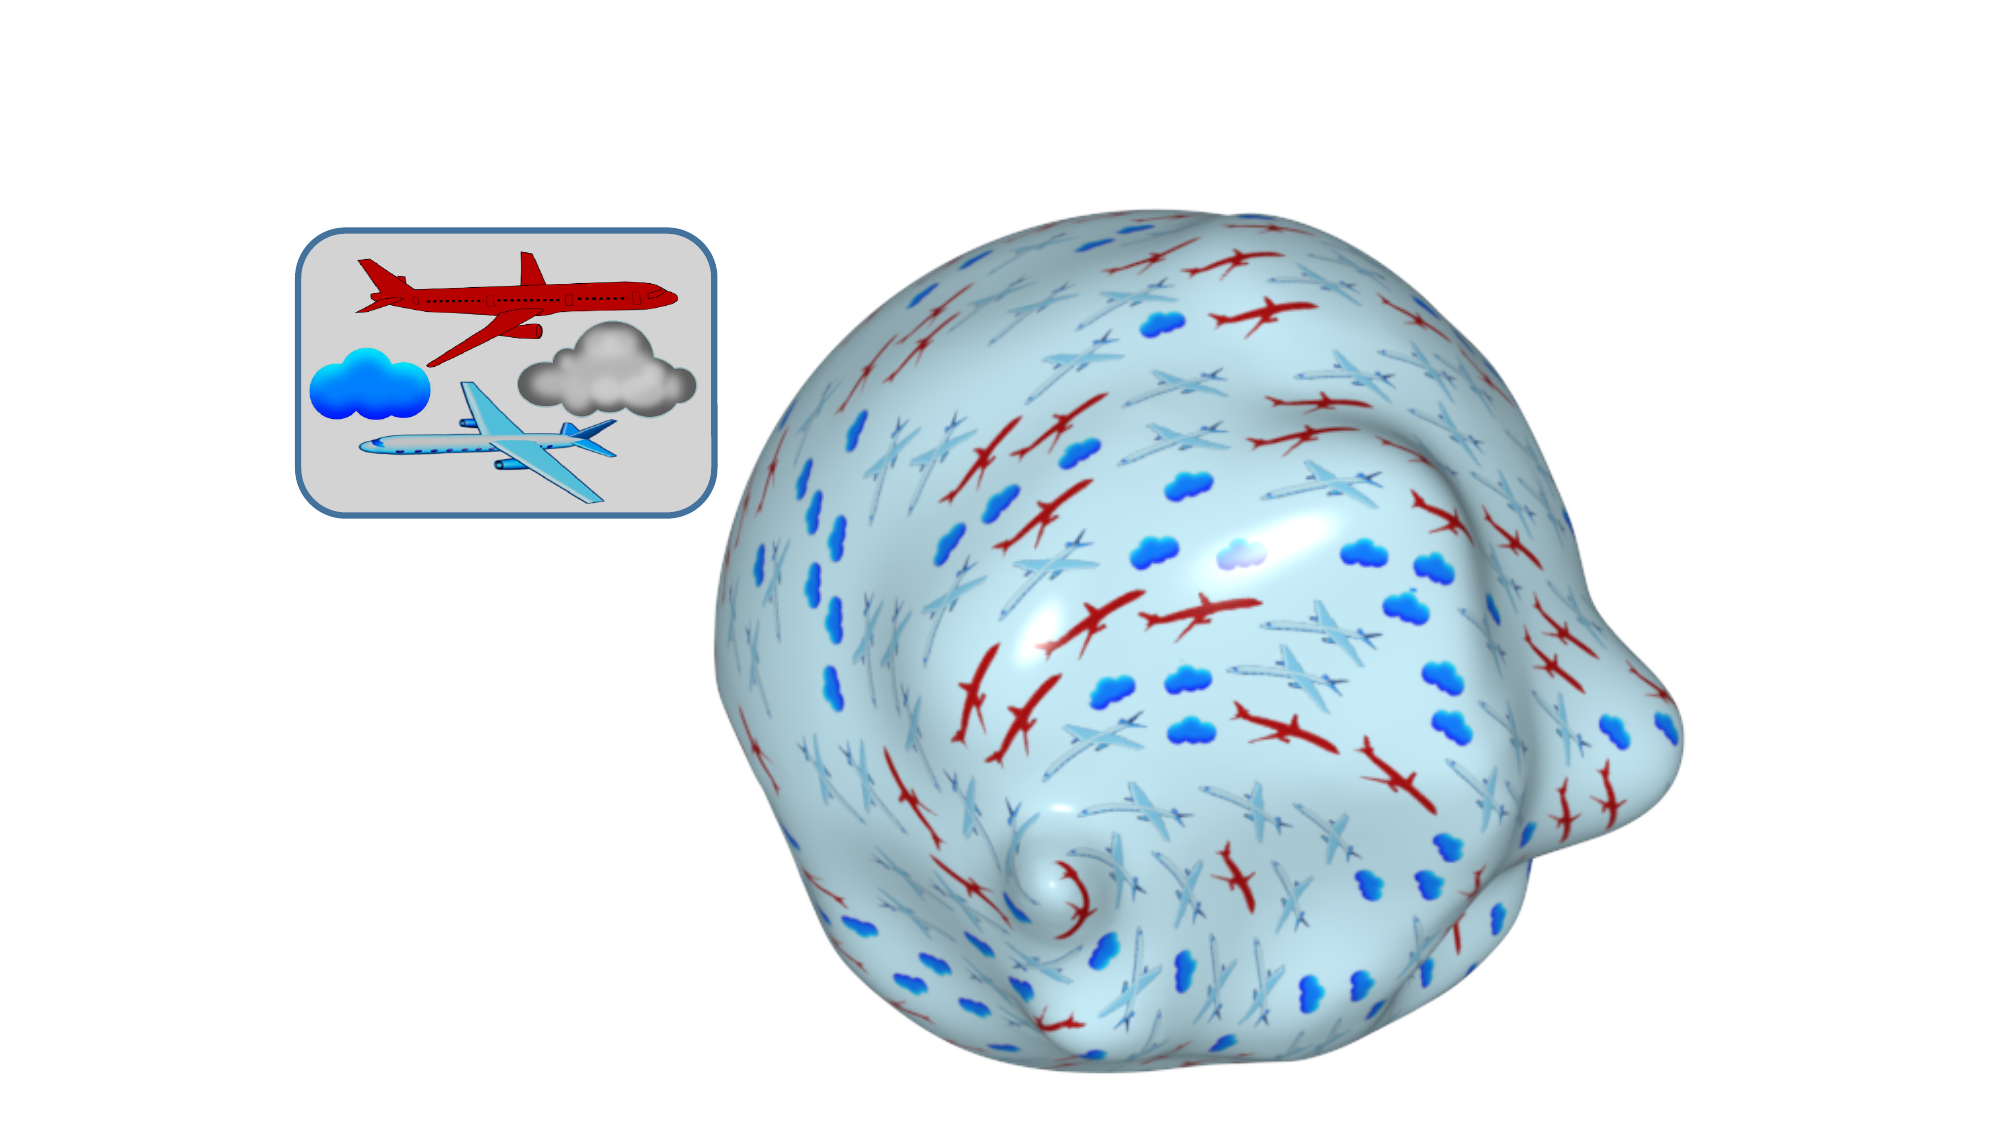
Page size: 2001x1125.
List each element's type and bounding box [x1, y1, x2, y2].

text_box [239, 134, 1797, 1125]
picture [517, 177, 1768, 1115]
text_box [298, 230, 715, 516]
